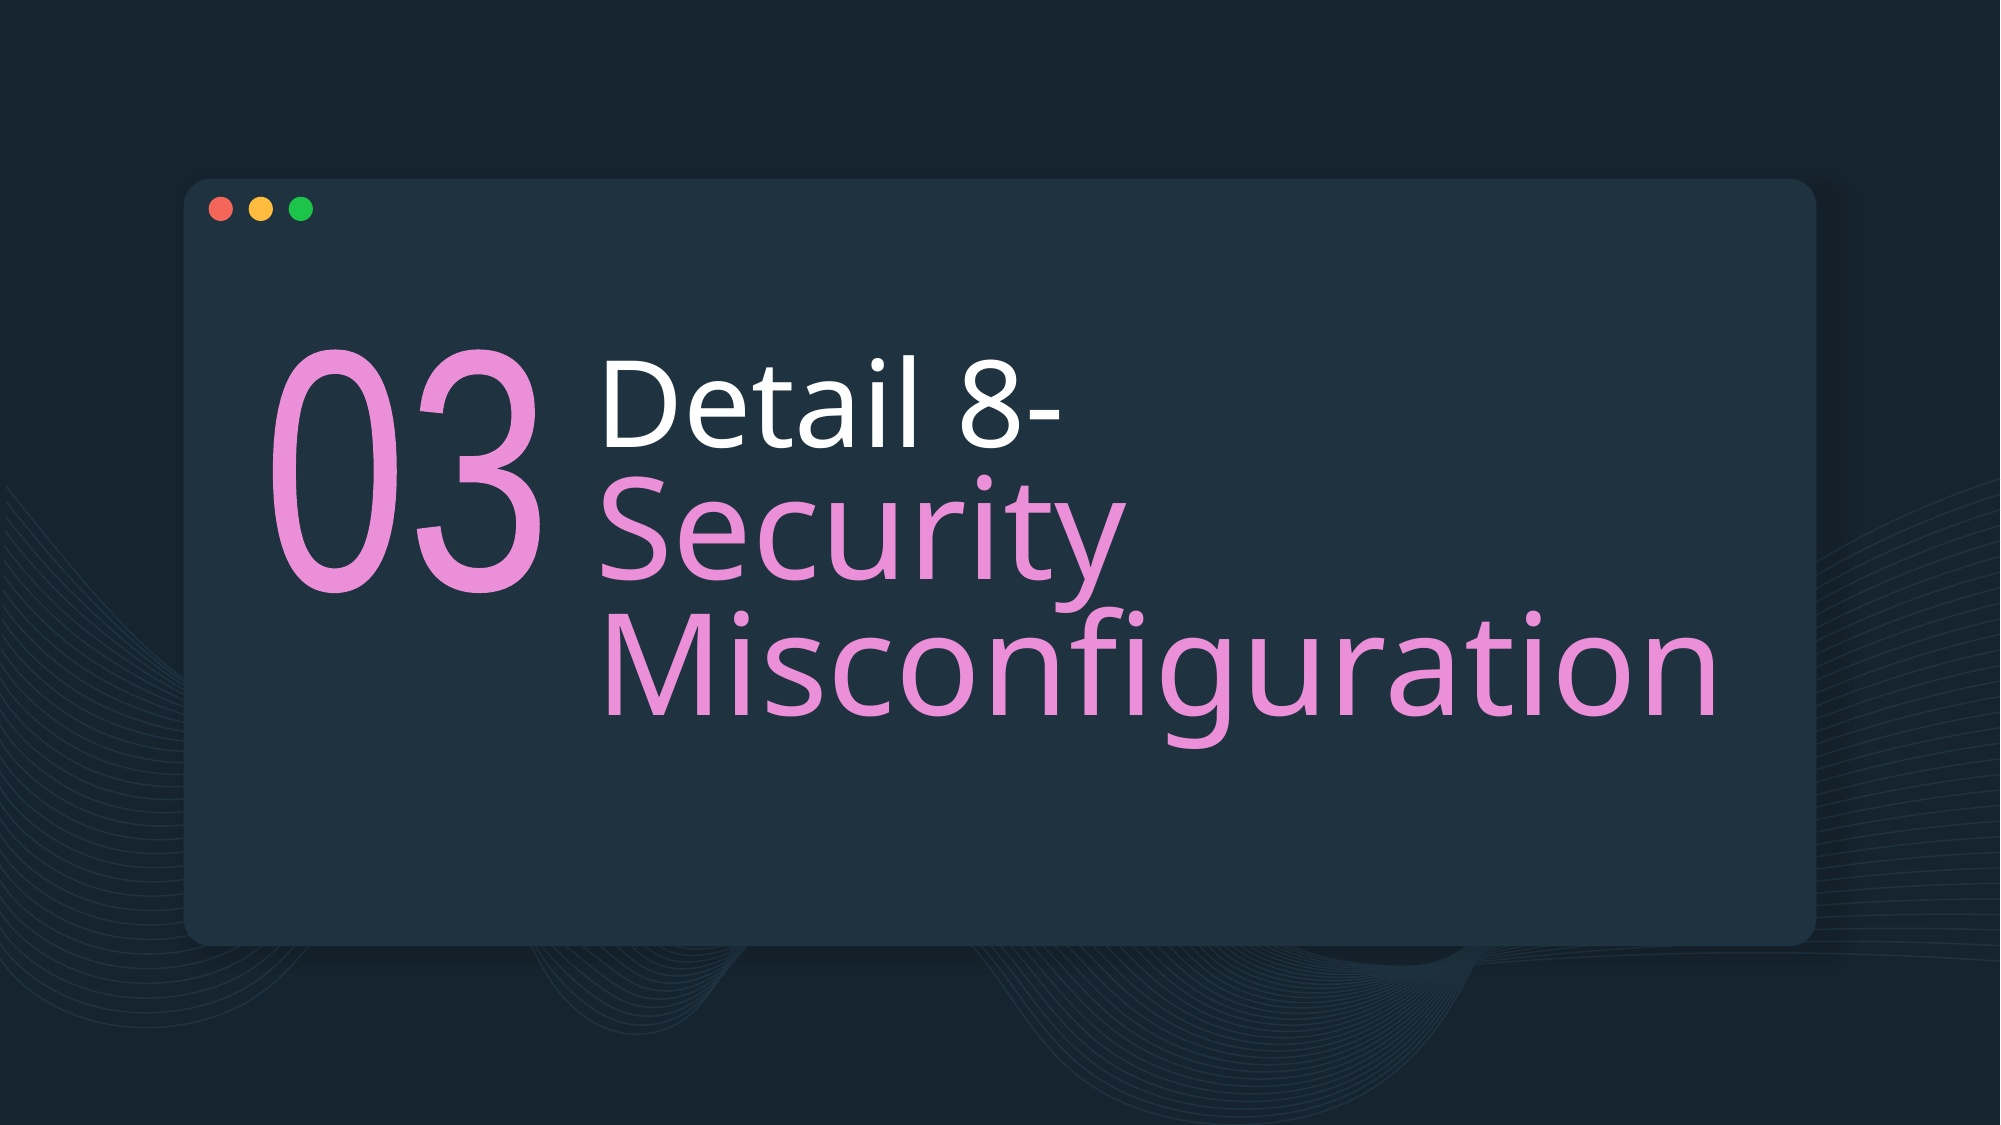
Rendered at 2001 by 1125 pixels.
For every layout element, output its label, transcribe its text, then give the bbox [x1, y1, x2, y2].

title Detail 8- Security Misconfiguration [575, 334, 1781, 594]
